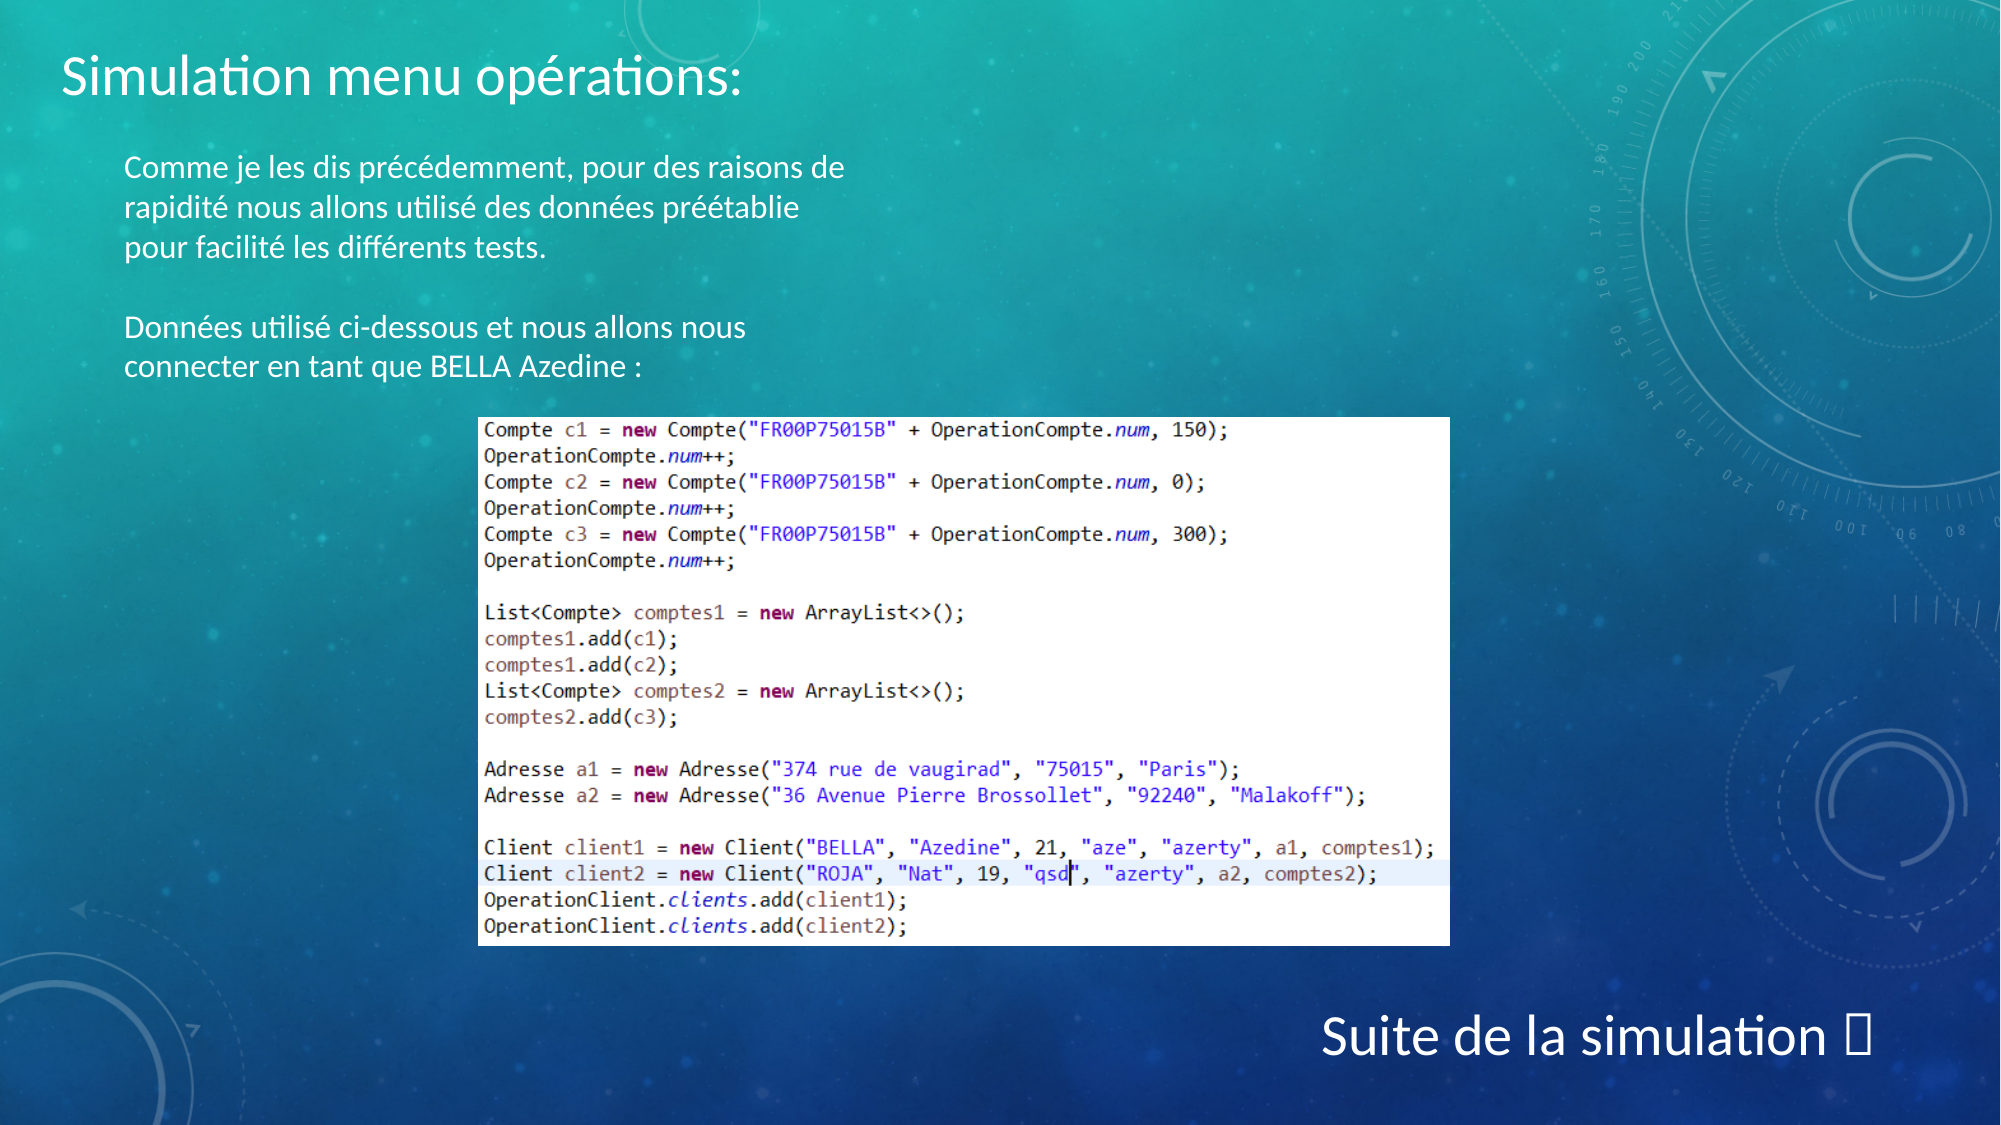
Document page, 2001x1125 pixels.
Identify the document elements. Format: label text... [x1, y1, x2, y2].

text_box Simulation menu opérations: [46, 30, 844, 115]
text_box Suite de la simulation  [1306, 990, 1961, 1075]
picture [0, 0, 2001, 1125]
text_box Comme je les dis précédemment, pour des raisons de rapidité nous allons utilisé des données préétablie pour facilité les différents tests. Données utilisé ci-dessous et nous allons nous connecter en tant que BELLA Azedine : [109, 137, 863, 392]
